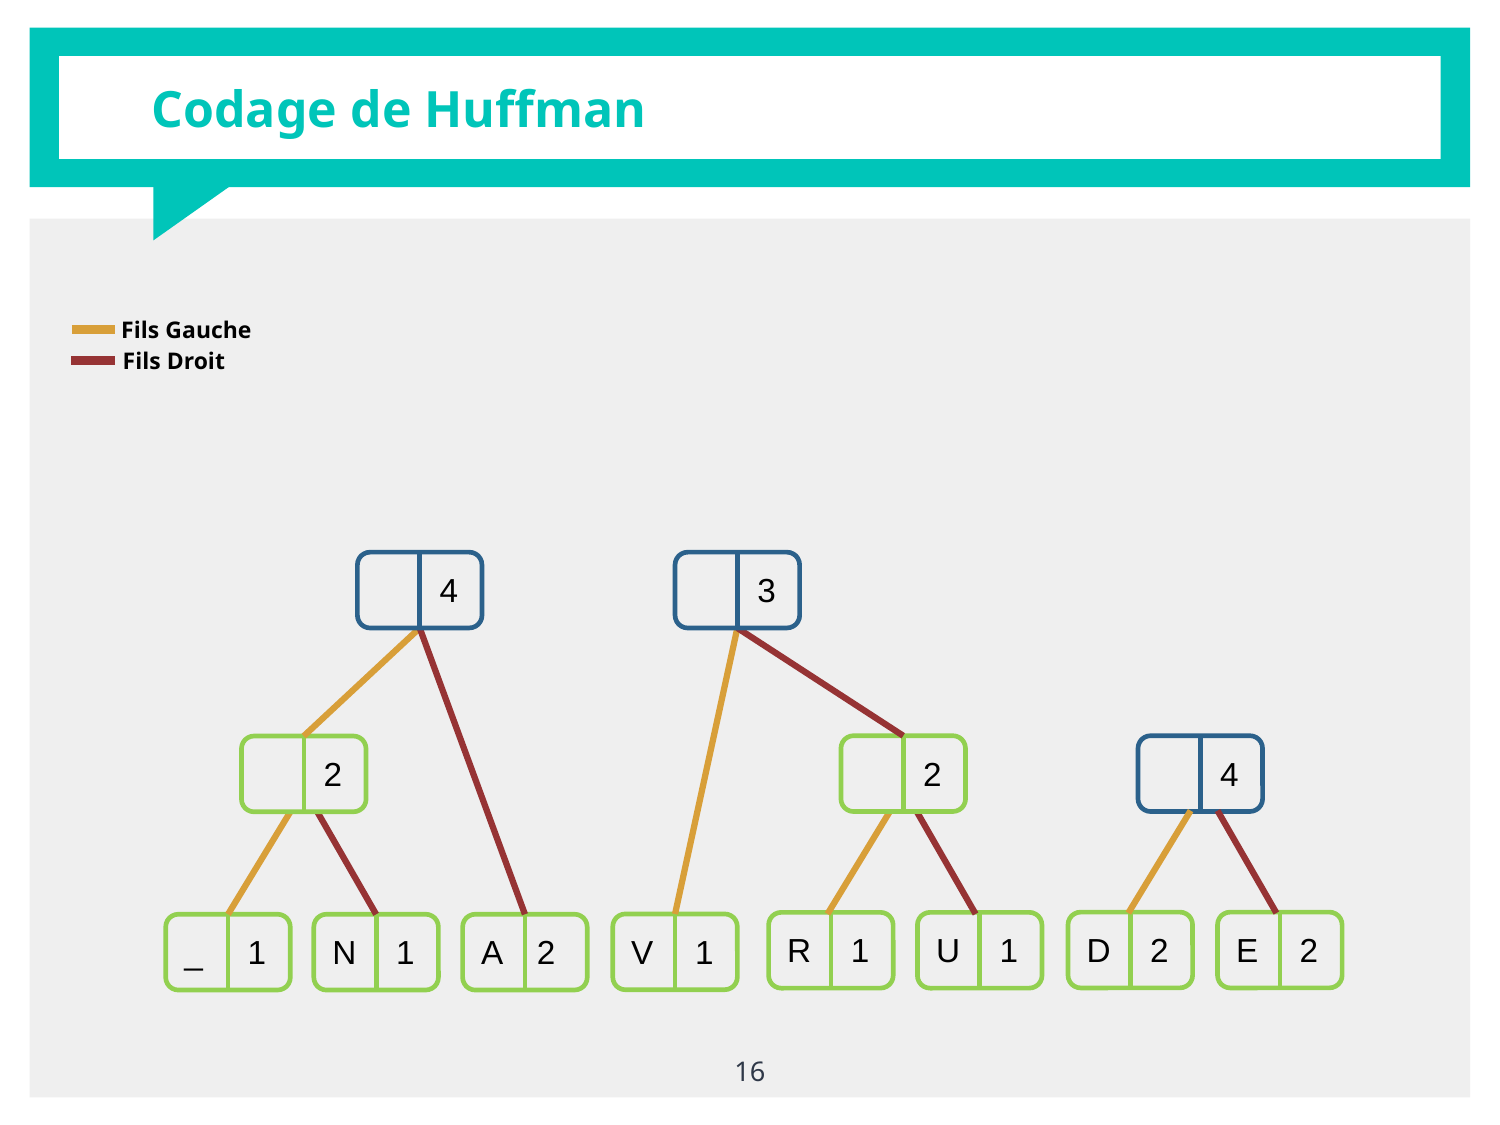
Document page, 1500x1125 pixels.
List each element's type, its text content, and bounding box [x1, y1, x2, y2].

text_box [165, 551, 588, 991]
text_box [1128, 810, 1191, 914]
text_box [1217, 810, 1277, 914]
title Codage de Huffman [136, 27, 1441, 188]
slide_number 16 [705, 1038, 795, 1125]
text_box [612, 551, 1043, 990]
text_box Fils Droit [107, 339, 240, 382]
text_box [1067, 911, 1193, 989]
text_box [1217, 911, 1343, 989]
text_box Fils Gauche [106, 308, 267, 351]
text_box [1137, 735, 1263, 812]
